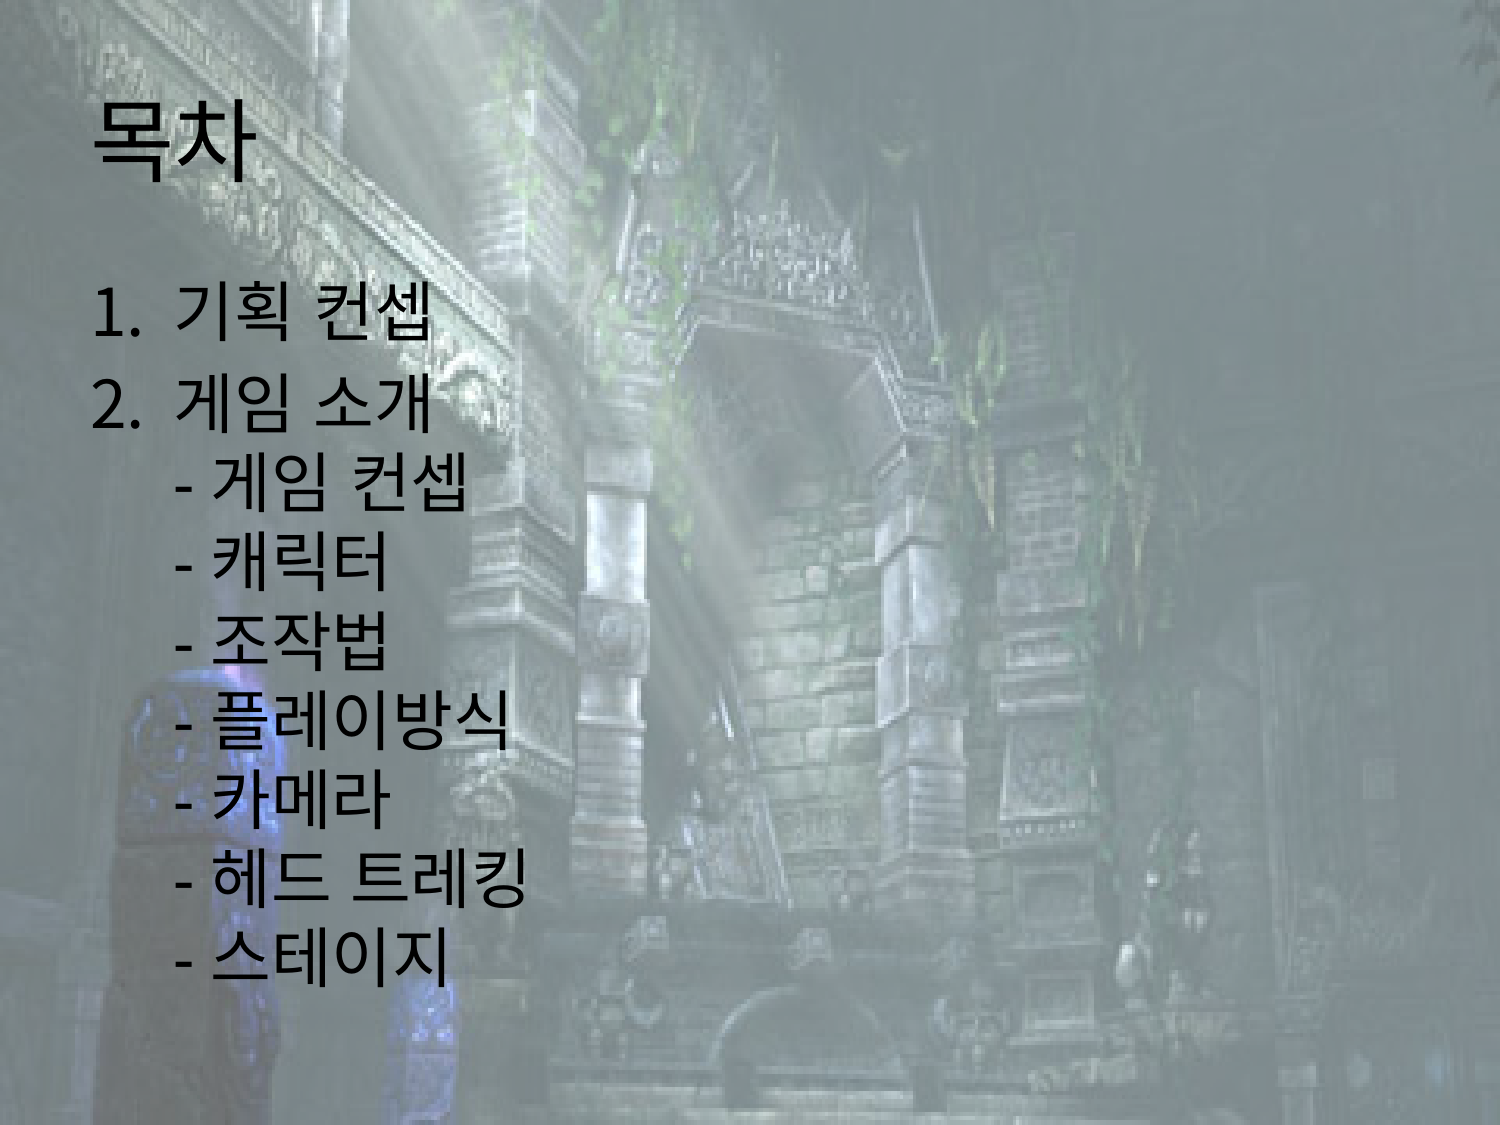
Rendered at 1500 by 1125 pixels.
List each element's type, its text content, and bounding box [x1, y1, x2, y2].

title 목차 [75, 45, 1425, 233]
list 기획 컨셉 게임 소개 -게임 컨셉 -캐릭터 -조작법 -플레이방식 -카메라 -헤드 트레킹 -스테이지 [75, 262, 1425, 1005]
